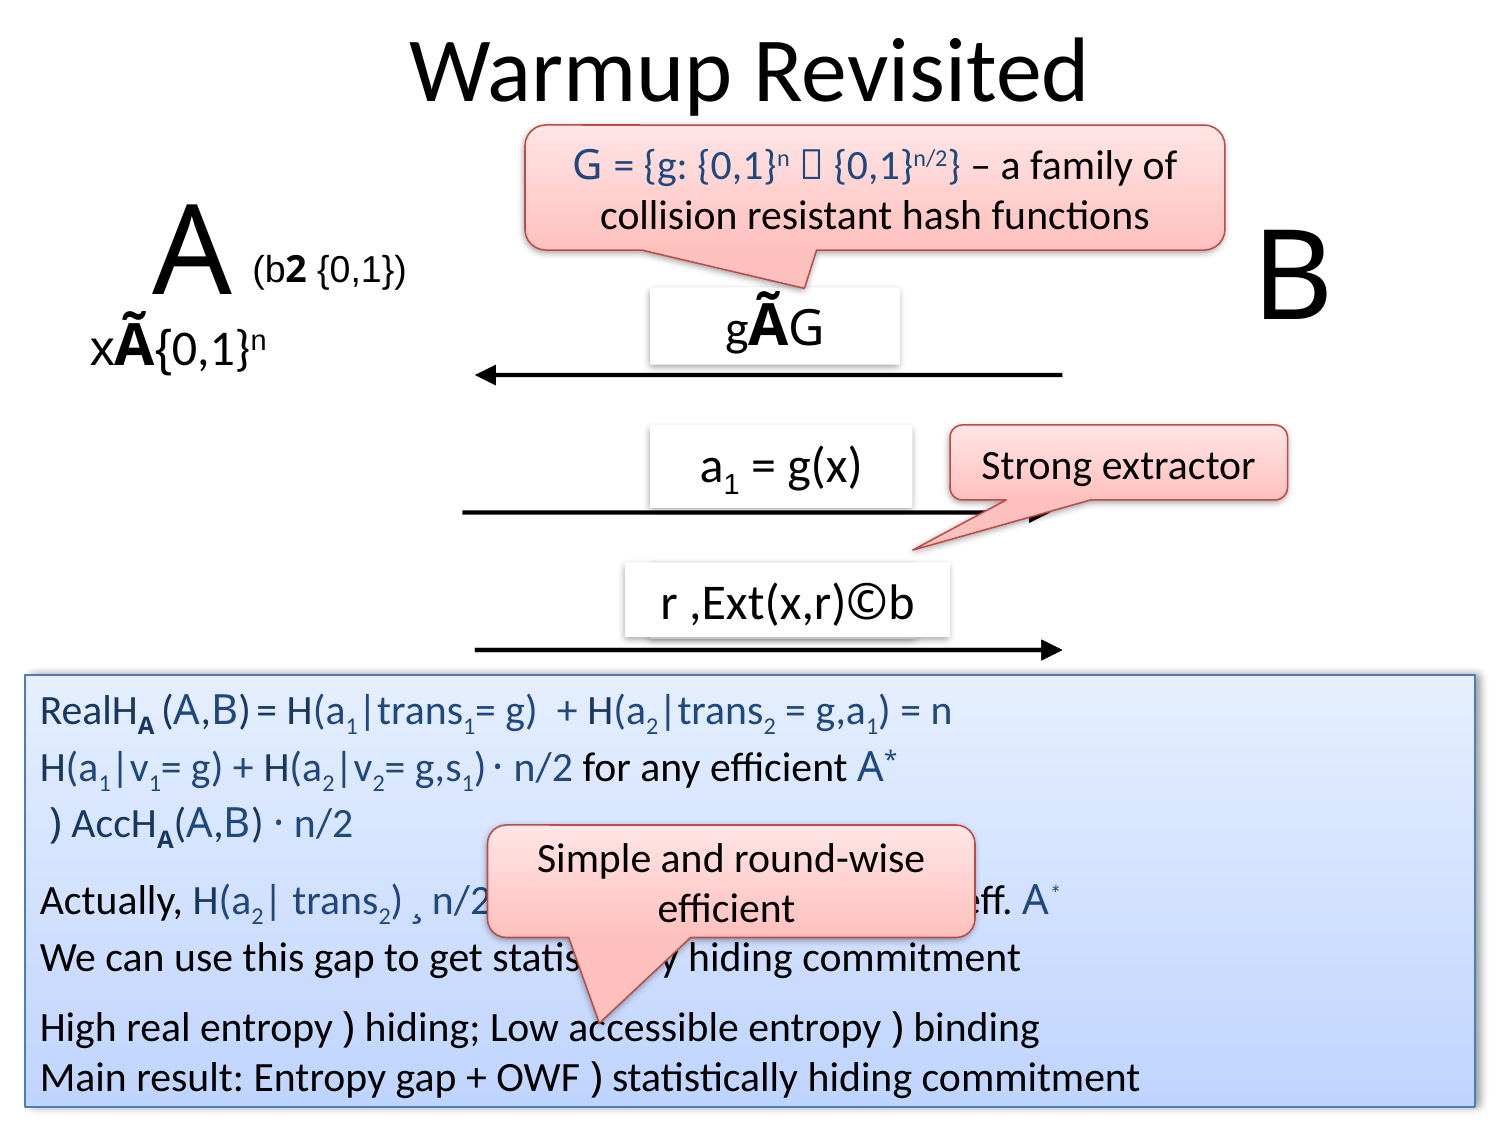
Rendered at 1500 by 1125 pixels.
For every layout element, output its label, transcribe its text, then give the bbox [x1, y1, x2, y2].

text_box Strong extractor [1051, 424, 1289, 512]
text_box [462, 424, 1051, 513]
text_box Simple and round-wise efficient [486, 824, 976, 1024]
text_box B [1237, 187, 1425, 353]
text_box (b2 {0,1}) [237, 237, 450, 298]
text_box G = {g: {0,1}n  {0,1}n/2} – a family of collision resistant hash functions [524, 124, 1226, 285]
title Warmup Revisited [87, 0, 1413, 130]
text_box A [137, 162, 325, 299]
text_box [474, 562, 1063, 651]
text_box xÃ{0,1}n [75, 299, 350, 385]
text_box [474, 287, 1063, 376]
text_box RealHA (A,B) = H(a1|trans1= g) + H(a2|trans2 = g,a1) = n H(a1|v1= g) + H(a2|v2= g,s1) · n/2 for any efficient A* ) AccHA(A,B) · n/2 Actually, H(a2| trans2) ¸ n/2, where H(a2|v2) = 0 for any eff. A* We can use this gap to get statistically hiding commitment High real entropy ) hiding; Low accessible entropy ) binding Main result: Entropy gap + OWF ) statistically hiding commitment [24, 674, 1476, 1108]
text_box Strong extractor [912, 522, 1016, 551]
